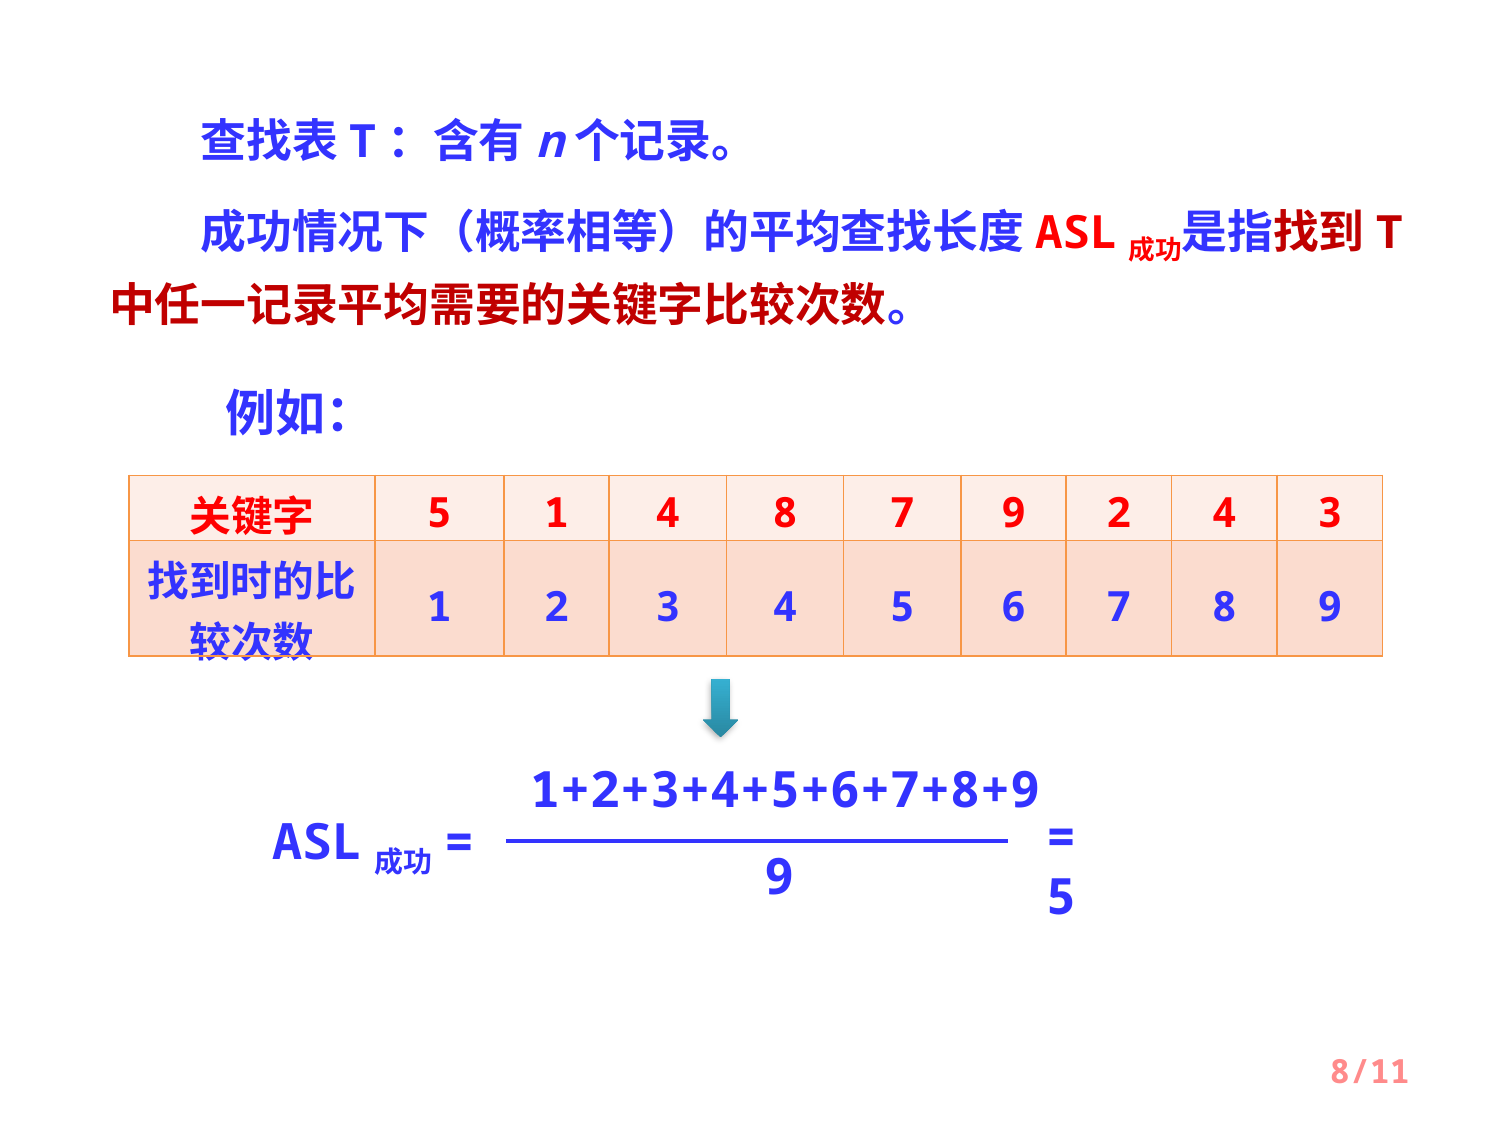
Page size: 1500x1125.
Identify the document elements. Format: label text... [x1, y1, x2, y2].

table_cell 1 [376, 541, 503, 655]
table_header 关键字 [130, 476, 374, 540]
table_header 1 [505, 476, 608, 540]
slide_number 8/11 [1074, 1042, 1425, 1103]
table_header 4 [1172, 476, 1276, 540]
table_cell 5 [844, 541, 960, 655]
table_header 8 [727, 476, 843, 540]
table_header 2 [1067, 476, 1171, 540]
table_cell 7 [1067, 541, 1171, 655]
table_header 7 [844, 476, 960, 540]
table_header 3 [1278, 476, 1382, 540]
table_cell 9 [1278, 541, 1382, 655]
table_cell 3 [610, 541, 726, 655]
text_box 查找表T：含有n个记录。 成功情况下（概率相等）的平均查找长度ASL成功是指找到T中任一记录平均需要的关键字比较次数。 [94, 93, 1465, 339]
text_box [703, 678, 739, 738]
table_header 5 [376, 476, 503, 540]
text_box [257, 749, 1149, 914]
table_cell 2 [505, 541, 608, 655]
table_cell 8 [1172, 541, 1276, 655]
table_header 9 [962, 476, 1065, 540]
table_cell 4 [727, 541, 843, 655]
table_cell 找到时的比较次数 [130, 541, 374, 655]
text_box 例如： [210, 374, 516, 449]
table_header 4 [610, 476, 726, 540]
table_cell 6 [962, 541, 1065, 655]
